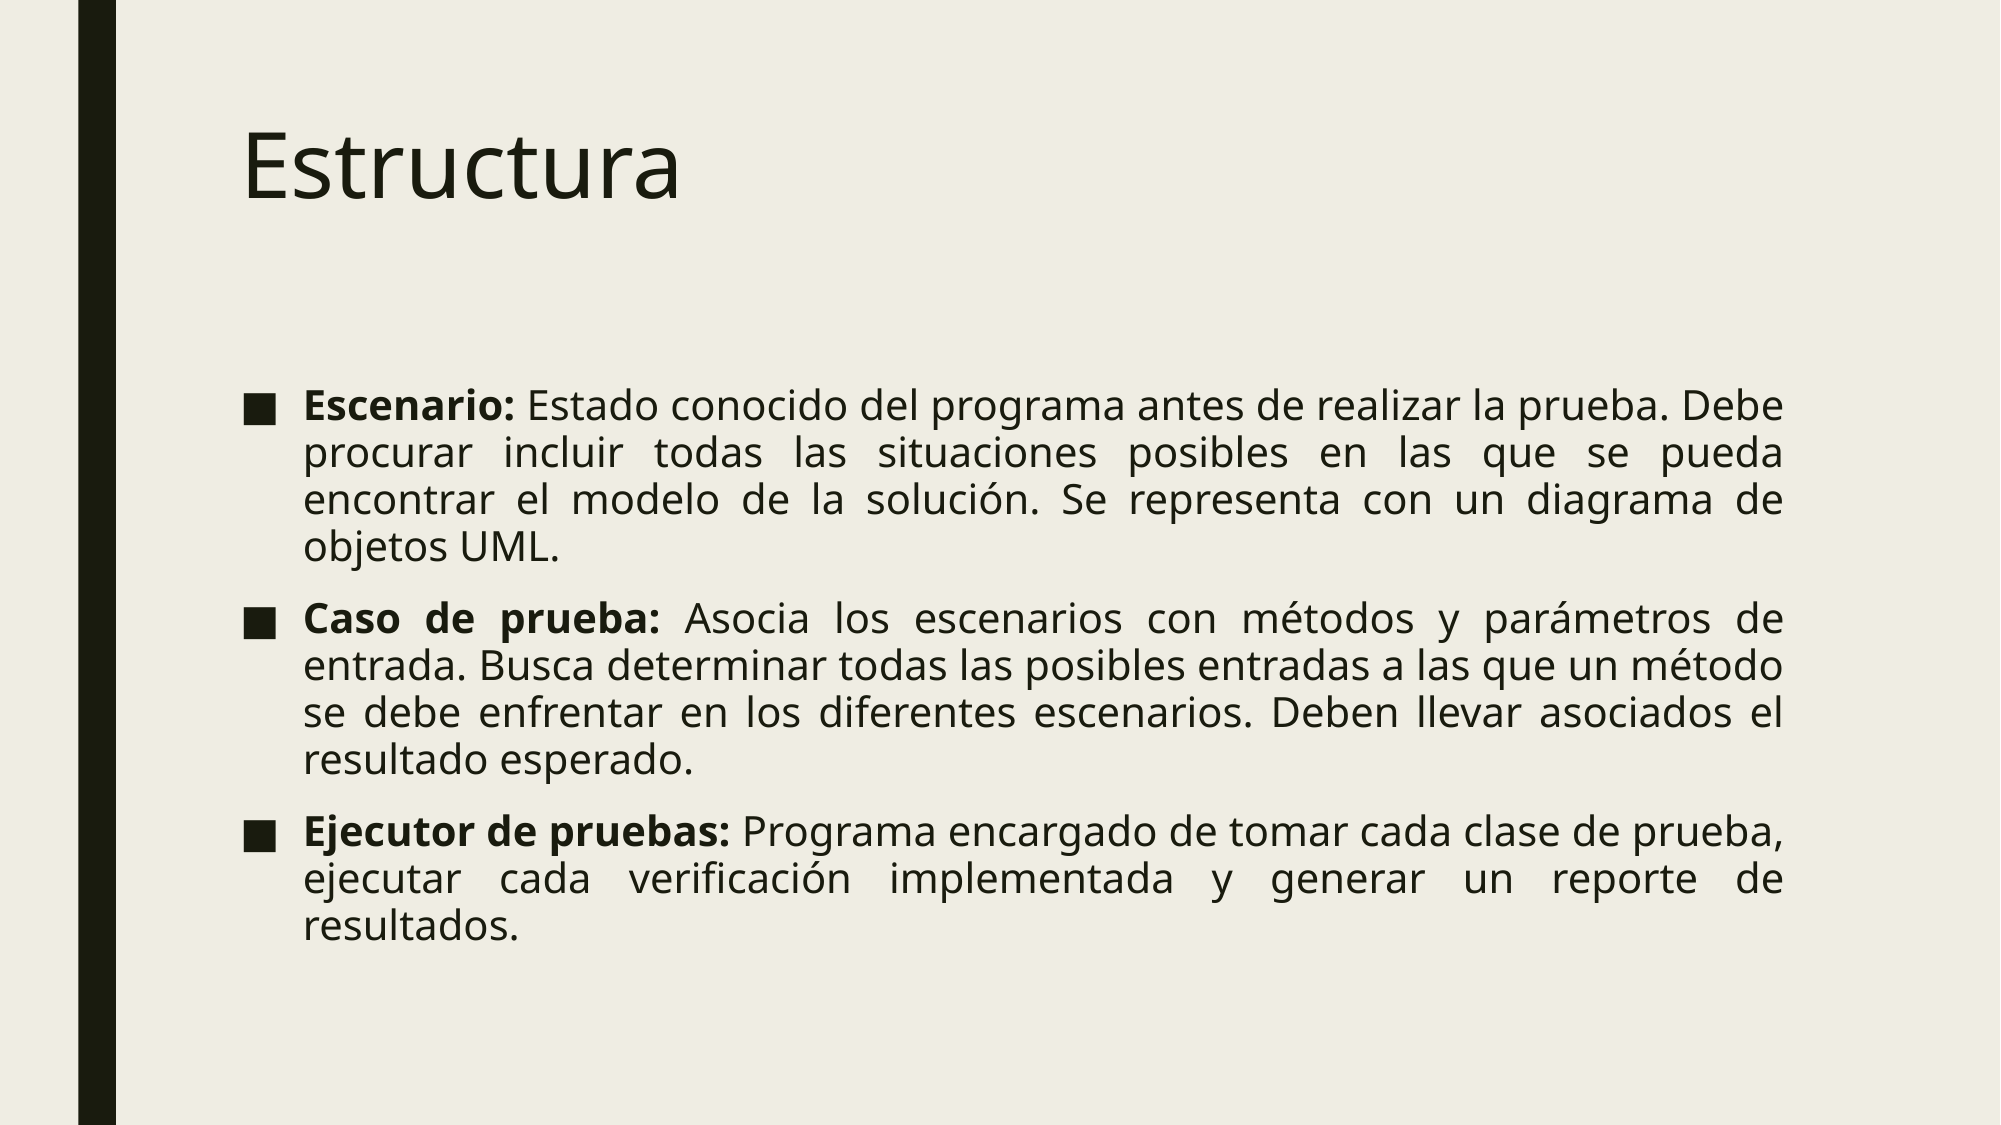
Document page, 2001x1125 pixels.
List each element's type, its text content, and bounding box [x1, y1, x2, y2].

list Escenario: Estado conocido del programa antes de realizar la prueba. Debe procurar incluir todas las situaciones posibles en las que se pueda encontrar el modelo de la solución. Se representa con un diagrama de objetos UML. Caso de prueba: Asocia los escenarios con métodos y parámetros de entrada. Busca determinar todas las posibles entradas a las que un método se debe enfrentar en los diferentes escenarios. Deben llevar asociados el resultado esperado. Ejecutor de pruebas: Programa encargado de tomar cada clase de prueba, ejecutar cada verificación implementada y generar un reporte de resultados. [225, 375, 1800, 963]
title Estructura [225, 112, 1800, 357]
